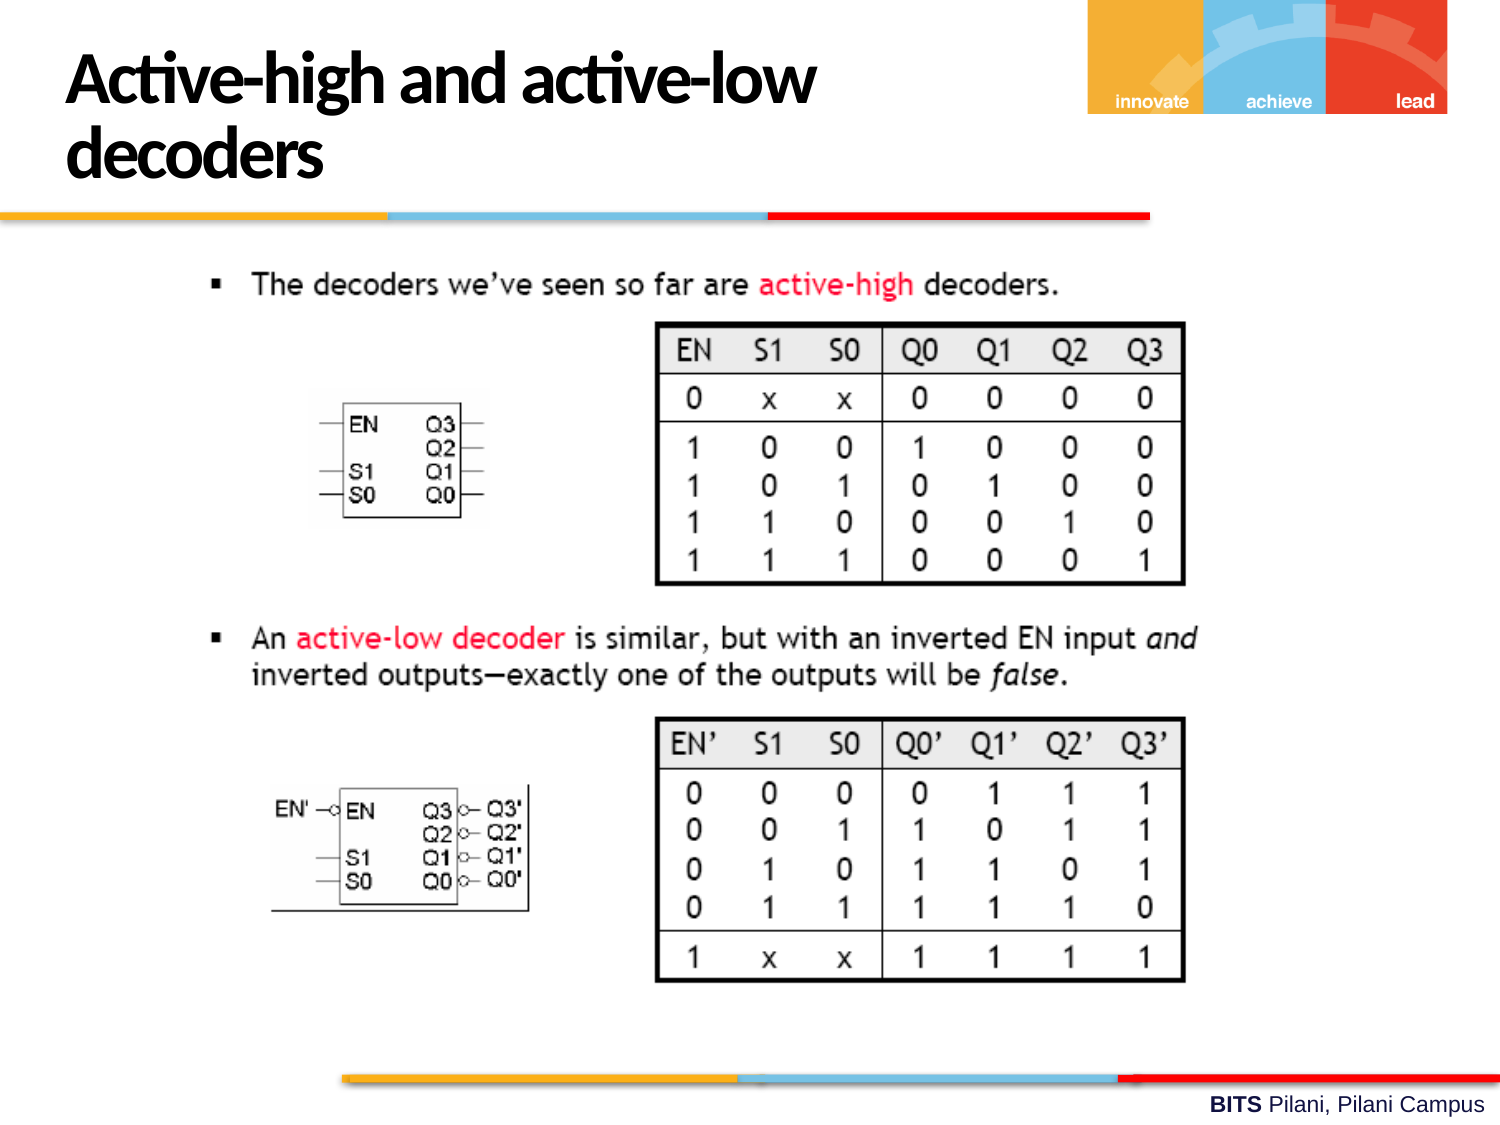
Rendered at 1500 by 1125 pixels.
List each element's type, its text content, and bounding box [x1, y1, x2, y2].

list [174, 262, 1326, 1003]
picture [1087, 0, 1448, 114]
list Active-high and active-low decoders [50, 24, 1088, 213]
